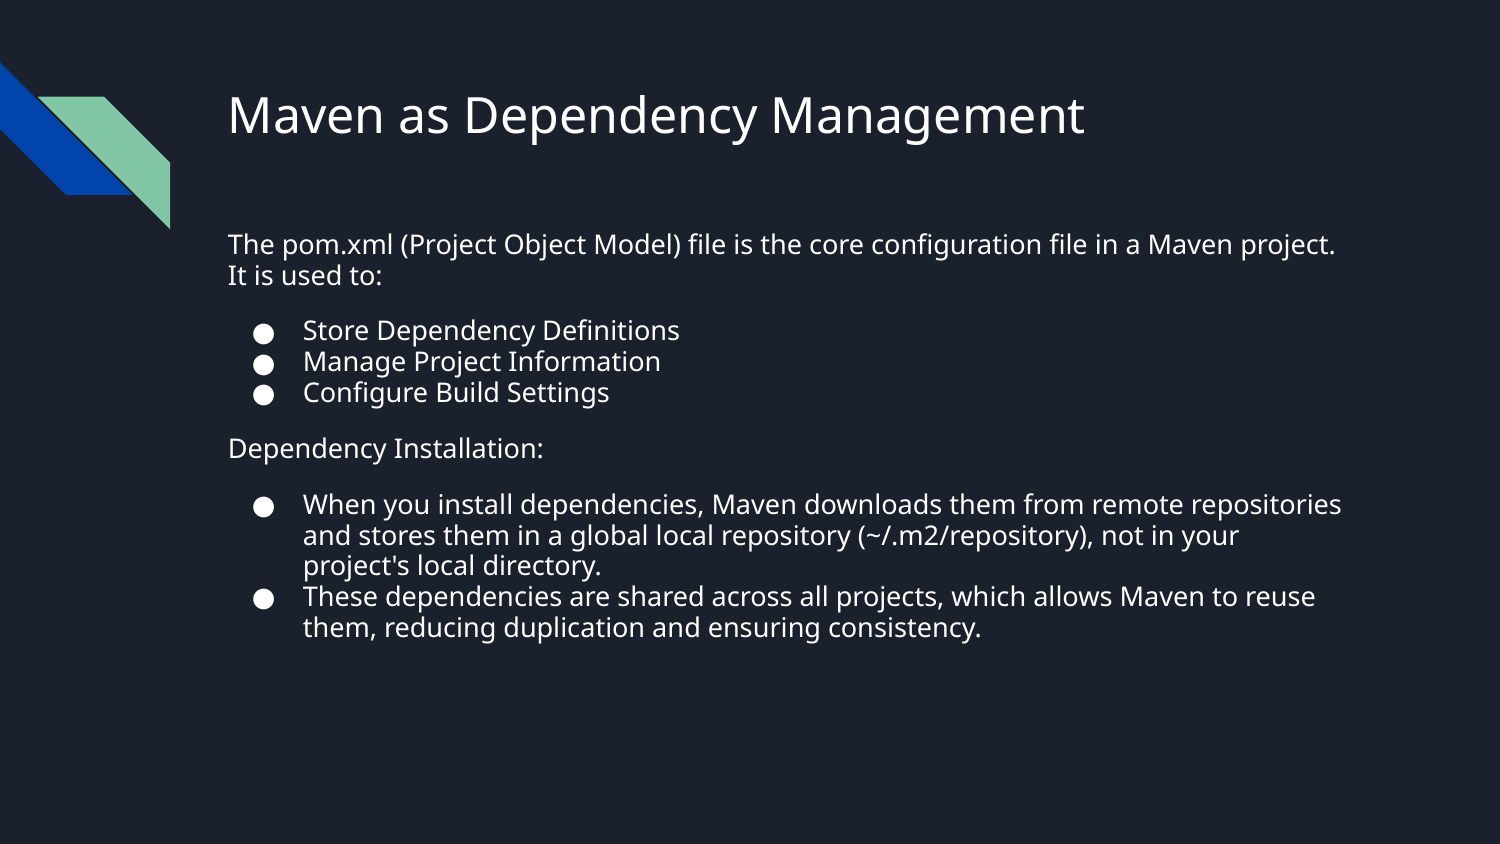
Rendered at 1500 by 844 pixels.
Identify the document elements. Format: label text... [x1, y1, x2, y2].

title Maven as Dependency Management [212, 64, 1368, 214]
list The pom.xml (Project Object Model) file is the core configuration file in a Maven project. It is used to: Store Dependency Definitions Manage Project Information Configure Build Settings Dependency Installation: When you install dependencies, Maven downloads them from remote repositories and stores them in a global local repository (~/.m2/repository), not in your project's local directory. These dependencies are shared across all projects, which allows Maven to reuse them, reducing duplication and ensuring consistency. [212, 214, 1368, 752]
